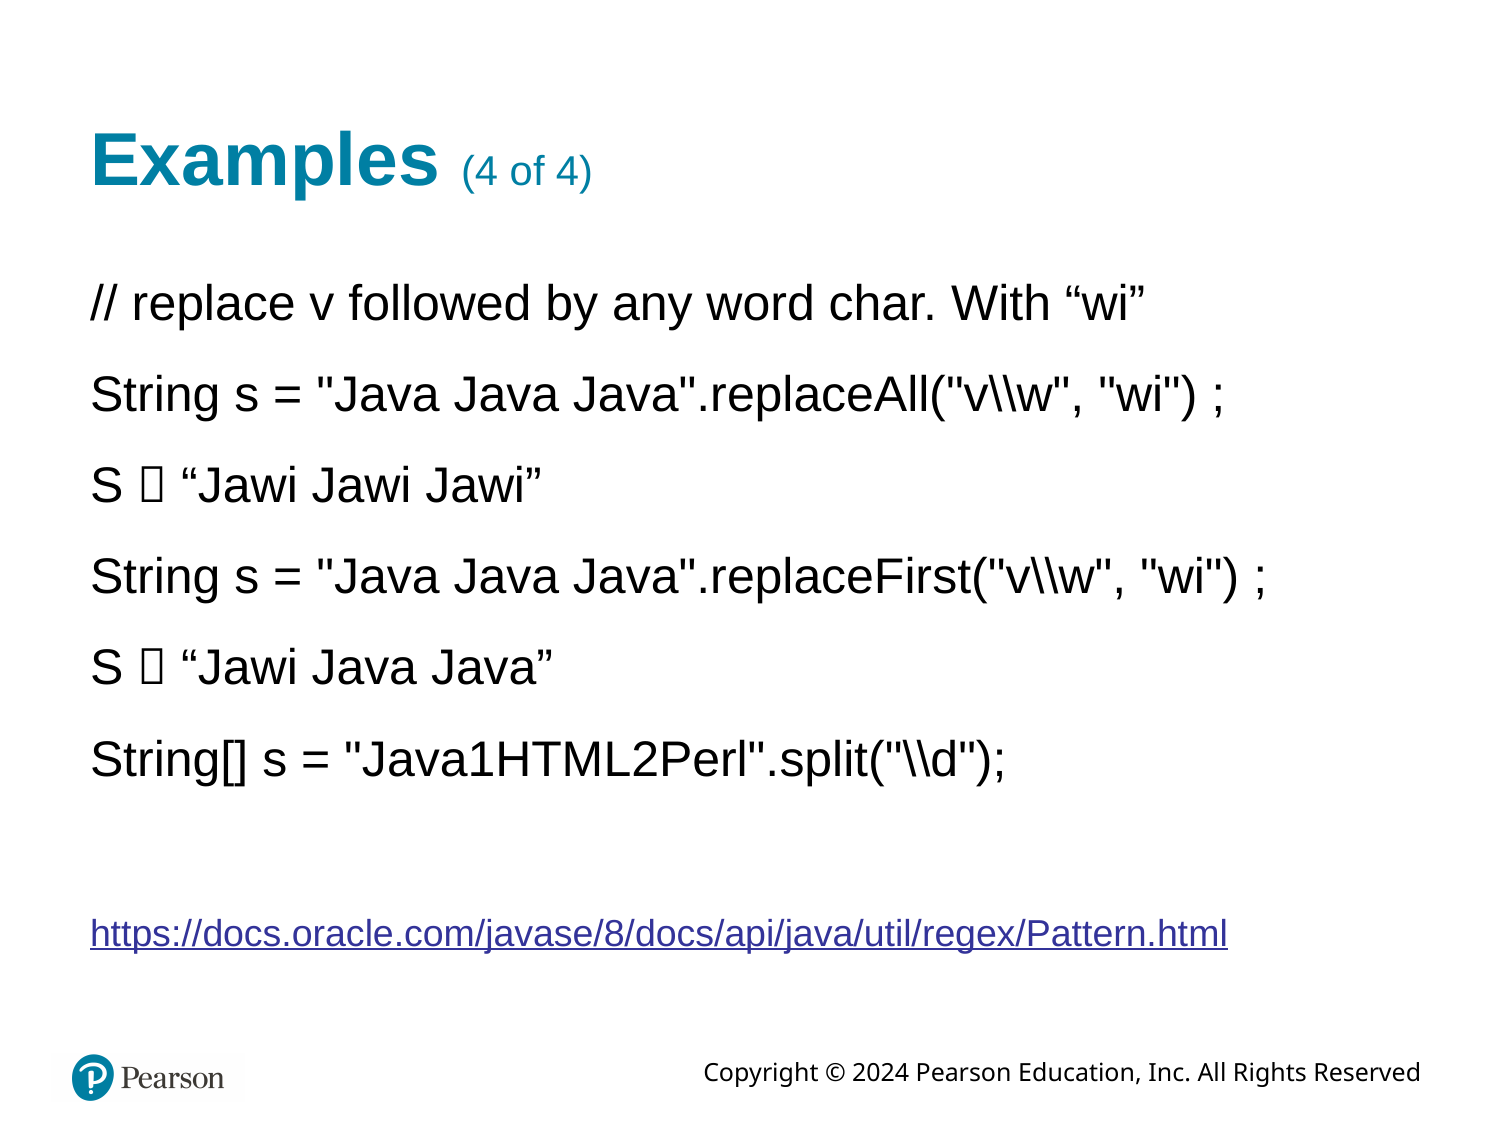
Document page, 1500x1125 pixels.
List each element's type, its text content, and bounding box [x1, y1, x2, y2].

picture [51, 1053, 245, 1102]
list // replace v followed by any word char. With “wi” String s = "Java Java Java".replaceAll("v\\w", "wi") ; S  “Jawi Jawi Jawi” String s = "Java Java Java".replaceFirst("v\\w", "wi") ; S  “Jawi Java Java” String[] s = "Java1HTML2Perl".split("\\d"); https://docs.oracle.com/javase/8/docs/api/java/util/regex/Pattern.html [75, 255, 1426, 1021]
title Examples (4 of 4) [75, 35, 1425, 216]
